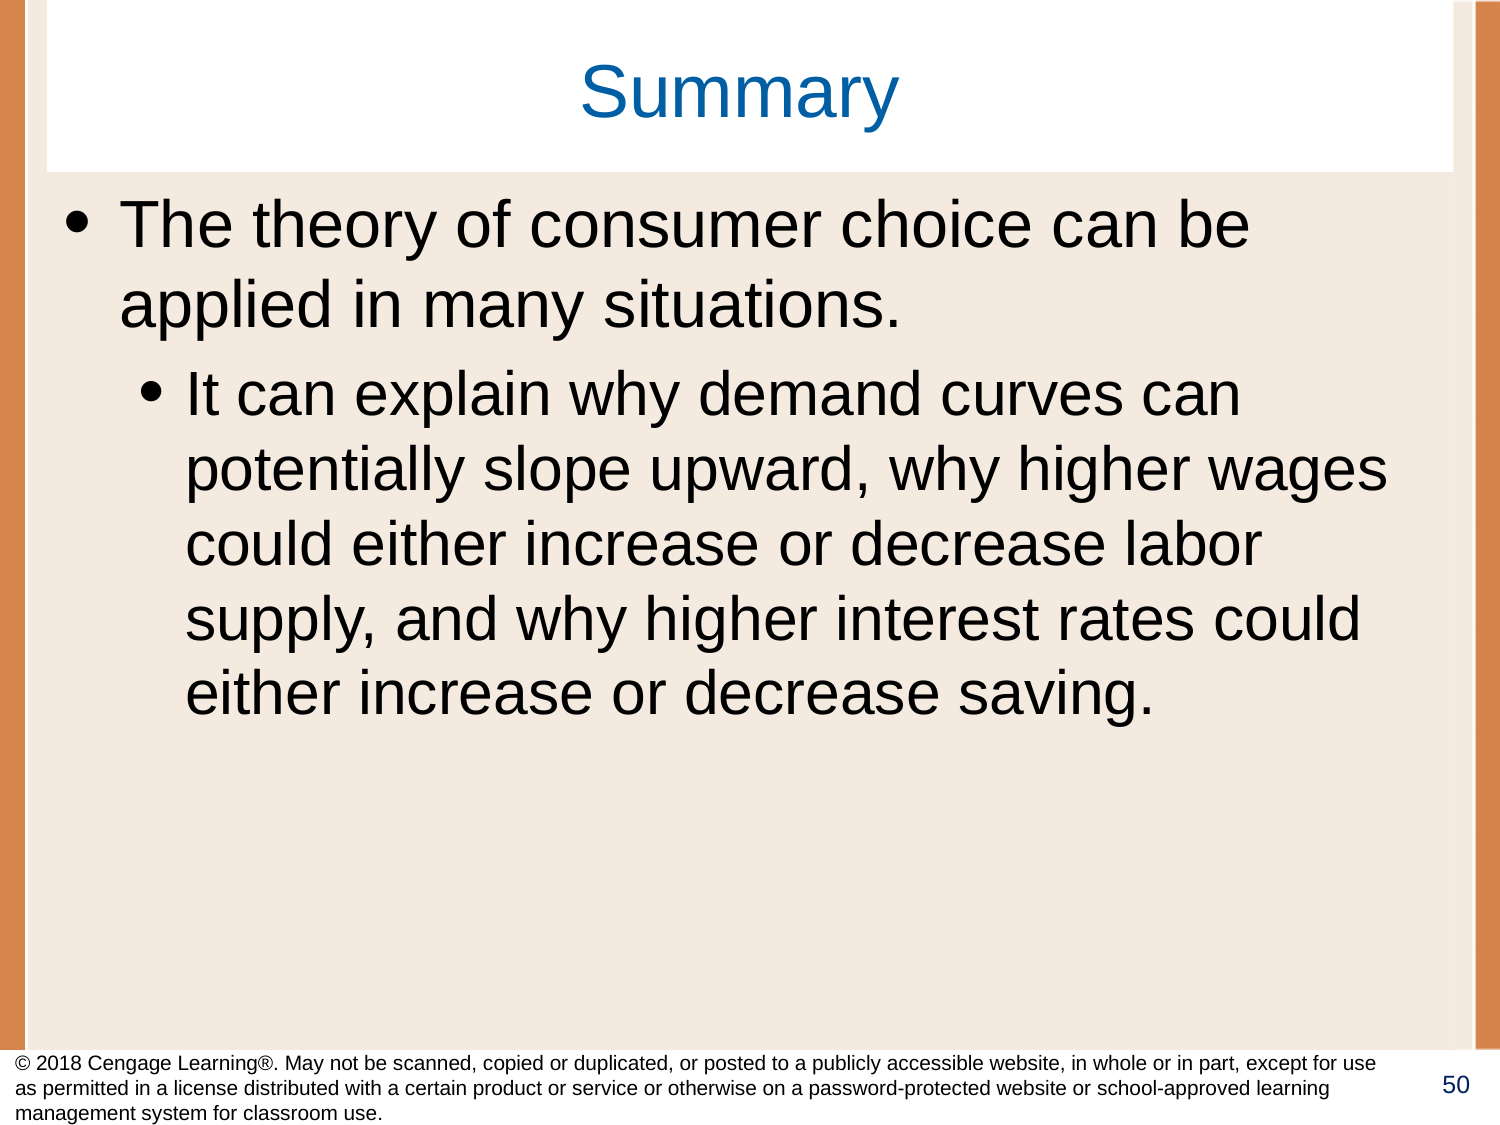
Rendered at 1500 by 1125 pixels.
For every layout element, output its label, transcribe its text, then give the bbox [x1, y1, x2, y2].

footer © 2018 Cengage Learning®. May not be scanned, copied or duplicated, or posted to a publicly accessible website, in whole or in part, except for use as permitted in a license distributed with a certain product or service or otherwise on a password-protected website or school-approved learning management system for classroom use. [0, 1050, 1412, 1125]
picture [1454, 2, 1500, 1048]
list The theory of consumer choice can be applied in many situations. It can explain why demand curves can potentially slope upward, why higher wages could either increase or decrease labor supply, and why higher interest rates could either increase or decrease saving. [48, 172, 1475, 1063]
picture [0, 0, 48, 1050]
title Summary [37, 16, 1463, 158]
slide_number 50 [1412, 1060, 1500, 1125]
